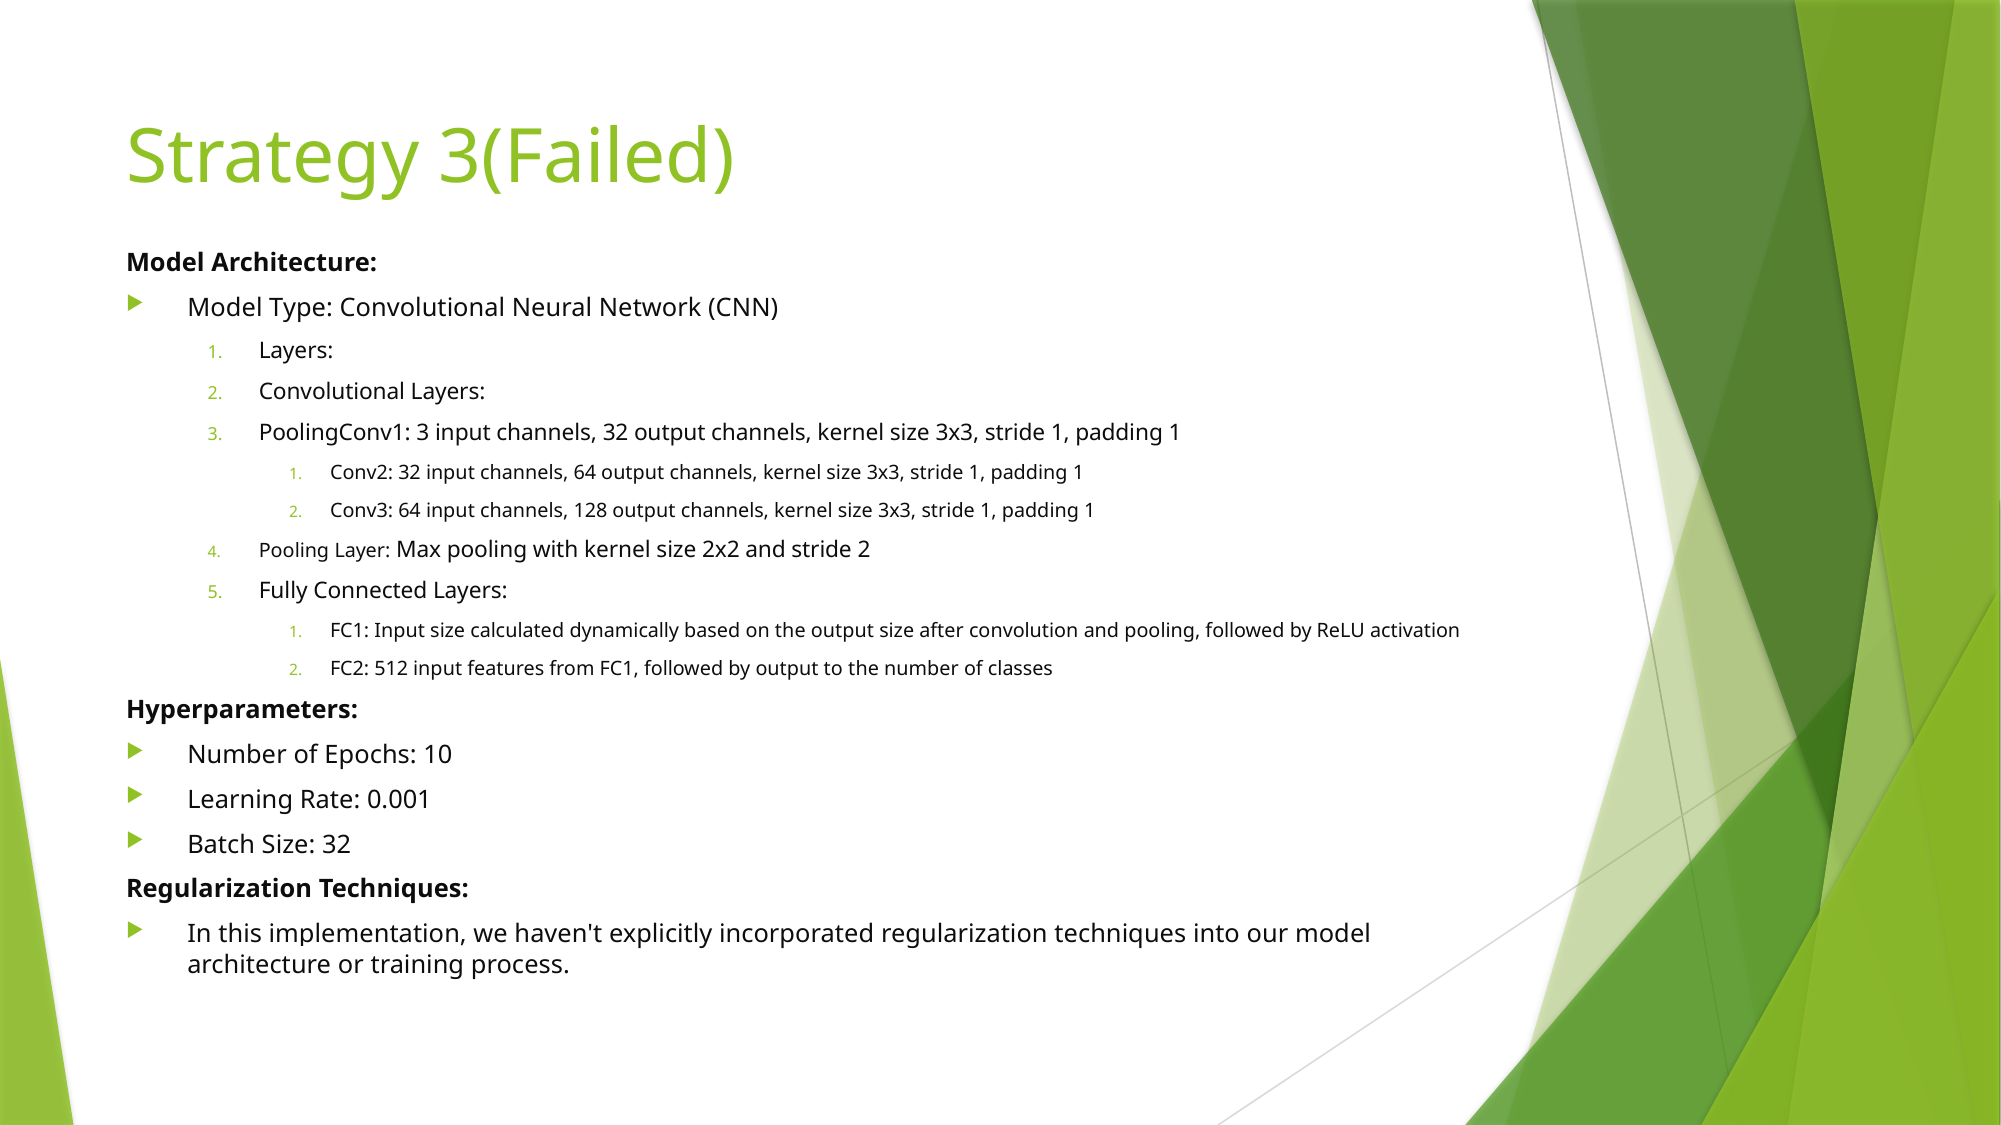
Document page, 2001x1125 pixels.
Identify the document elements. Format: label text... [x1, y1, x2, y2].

list Model Architecture: Model Type: Convolutional Neural Network (CNN) Layers: Convolutional Layers: PoolingConv1: 3 input channels, 32 output channels, kernel size 3x3, stride 1, padding 1 Conv2: 32 input channels, 64 output channels, kernel size 3x3, stride 1, padding 1 Conv3: 64 input channels, 128 output channels, kernel size 3x3, stride 1, padding 1 Pooling Layer: Max pooling with kernel size 2x2 and stride 2 Fully Connected Layers: FC1: Input size calculated dynamically based on the output size after convolution and pooling, followed by ReLU activation FC2: 512 input features from FC1, followed by output to the number of classes Hyperparameters: Number of Epochs: 10 Learning Rate: 0.001 Batch Size: 32 Regularization Techniques: In this implementation, we haven't explicitly incorporated regularization techniques into our model architecture or training process. [111, 238, 1522, 991]
title Strategy 3(Failed) [111, 99, 1522, 238]
